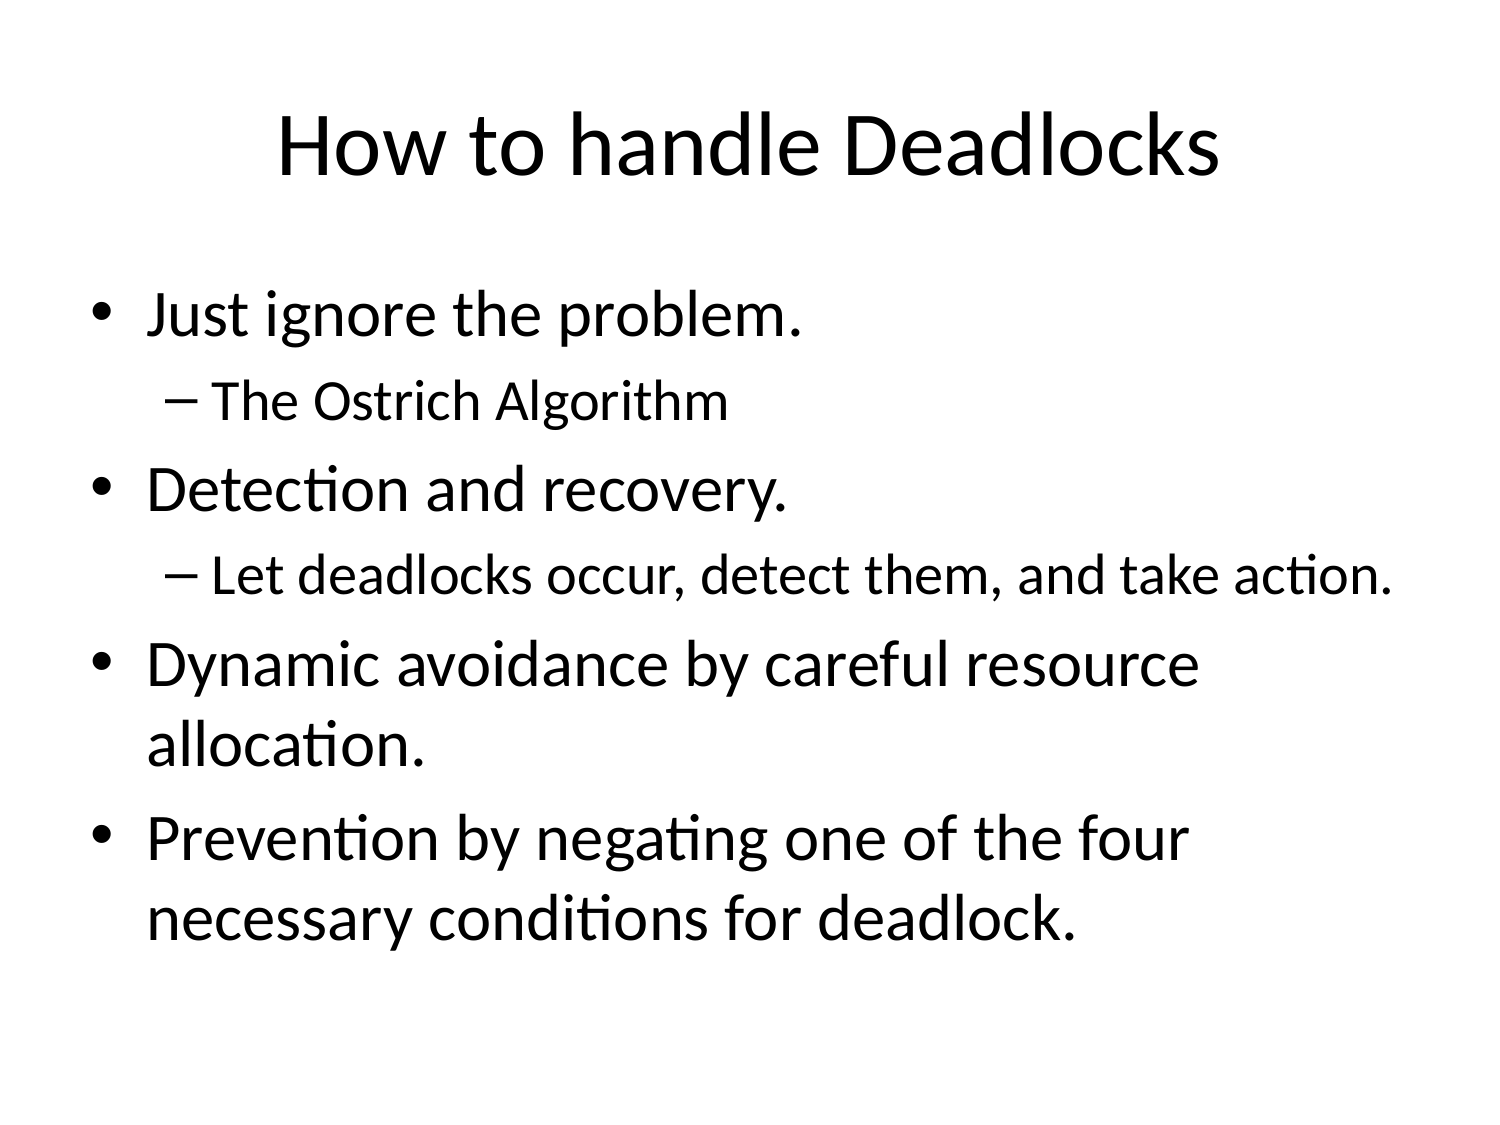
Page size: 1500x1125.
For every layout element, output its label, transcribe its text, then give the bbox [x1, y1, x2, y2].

title How to handle Deadlocks [75, 45, 1425, 233]
list Just ignore the problem. The Ostrich Algorithm Detection and recovery. Let deadlocks occur, detect them, and take action. Dynamic avoidance by careful resource allocation. Prevention by negating one of the four necessary conditions for deadlock. [75, 262, 1425, 1005]
